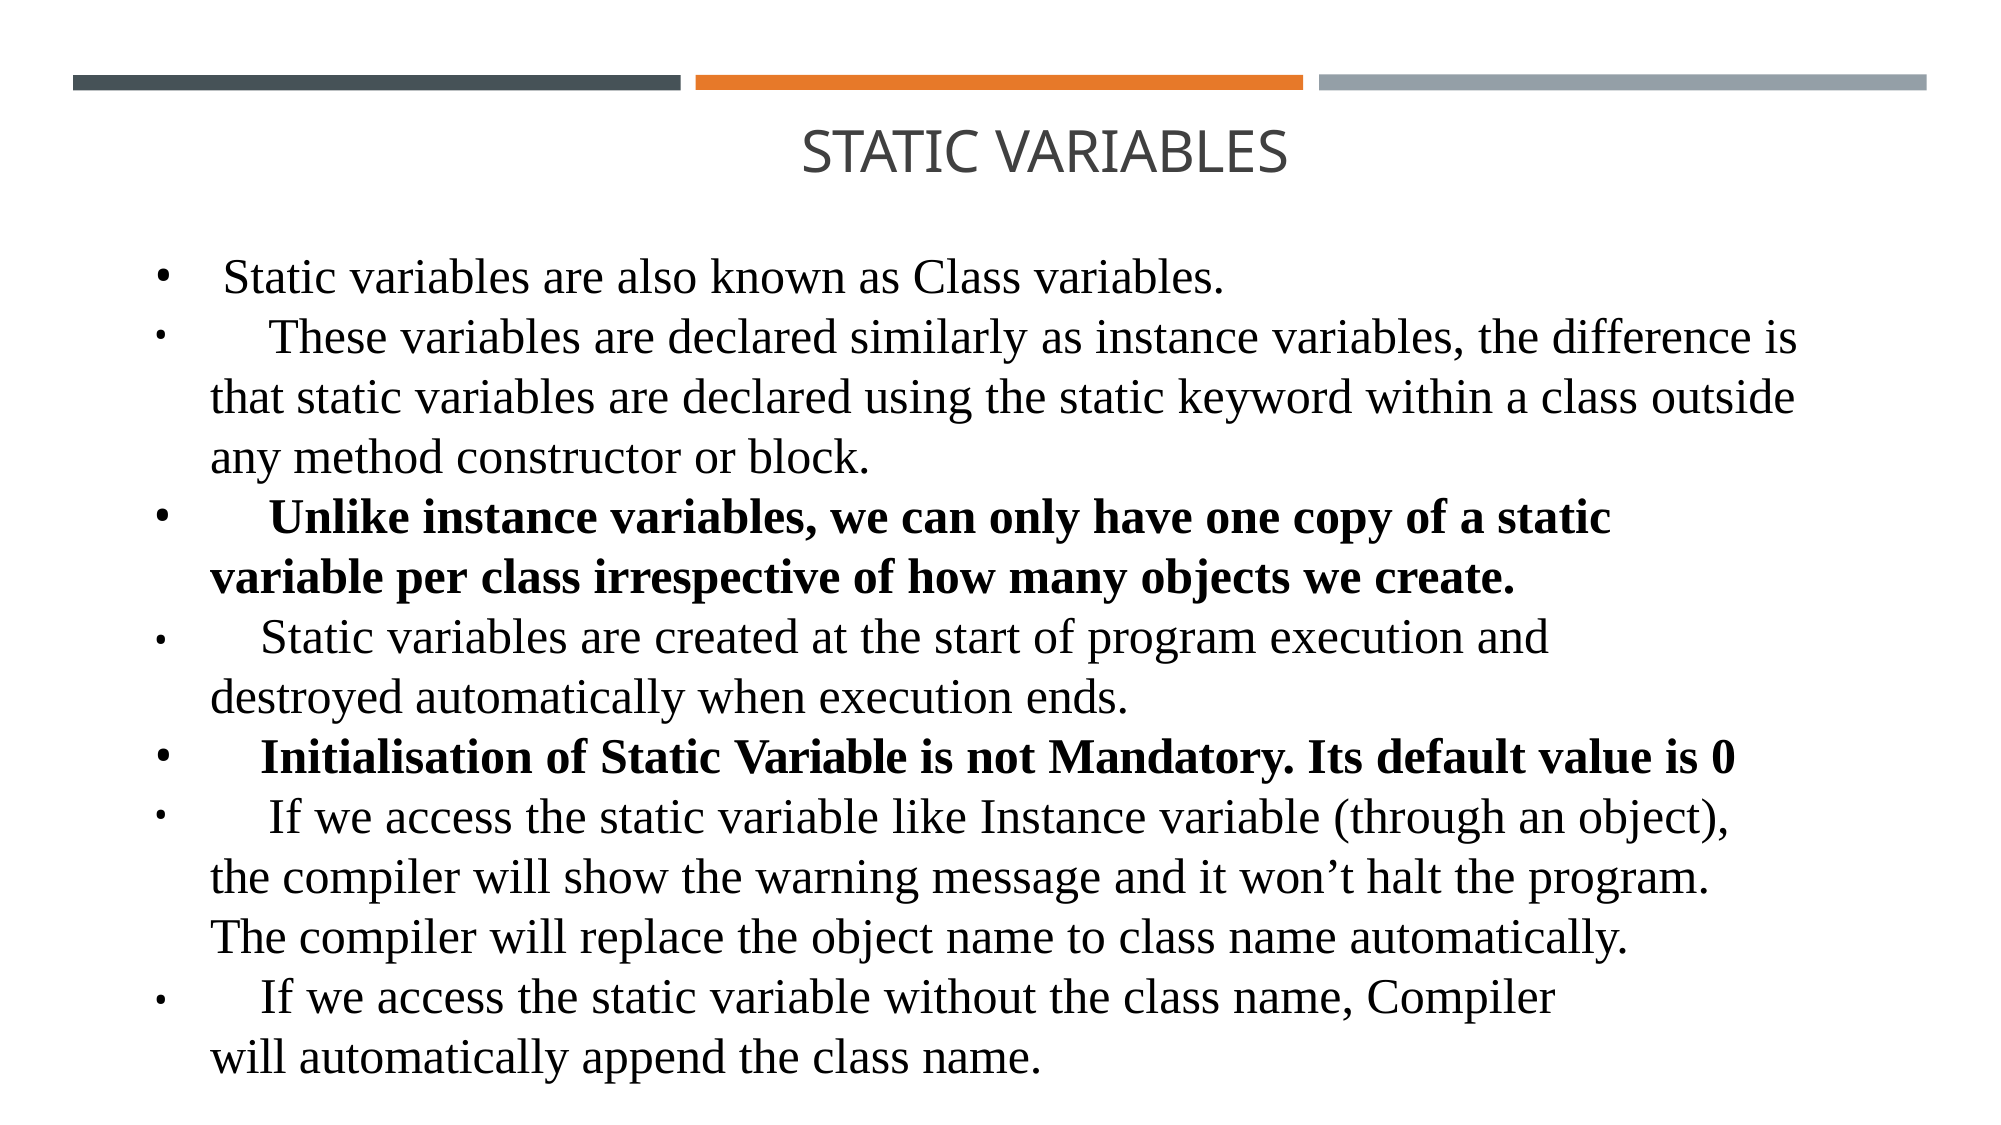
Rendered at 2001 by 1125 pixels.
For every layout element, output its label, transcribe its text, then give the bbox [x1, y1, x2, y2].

title STATIC VARIABLES [172, 111, 1575, 241]
text_box Static variables are also known as Class variables. These variables are declared similarly as instance variables, the difference is that static variables are declared using the static keyword within a class outside any method constructor or block. Unlike instance variables, we can only have one copy of a static variable per class irrespective of how many objects we create. Static variables are created at the start of program execution and destroyed automatically when execution ends. Initialisation of Static Variable is not Mandatory. Its default value is 0 If we access the static variable like Instance variable (through an object), the compiler will show the warning message and it won’t halt the program. The compiler will replace the object name to class name automatically. If we access the static variable without the class name, Compiler will automatically append the class name. [151, 241, 1831, 1084]
